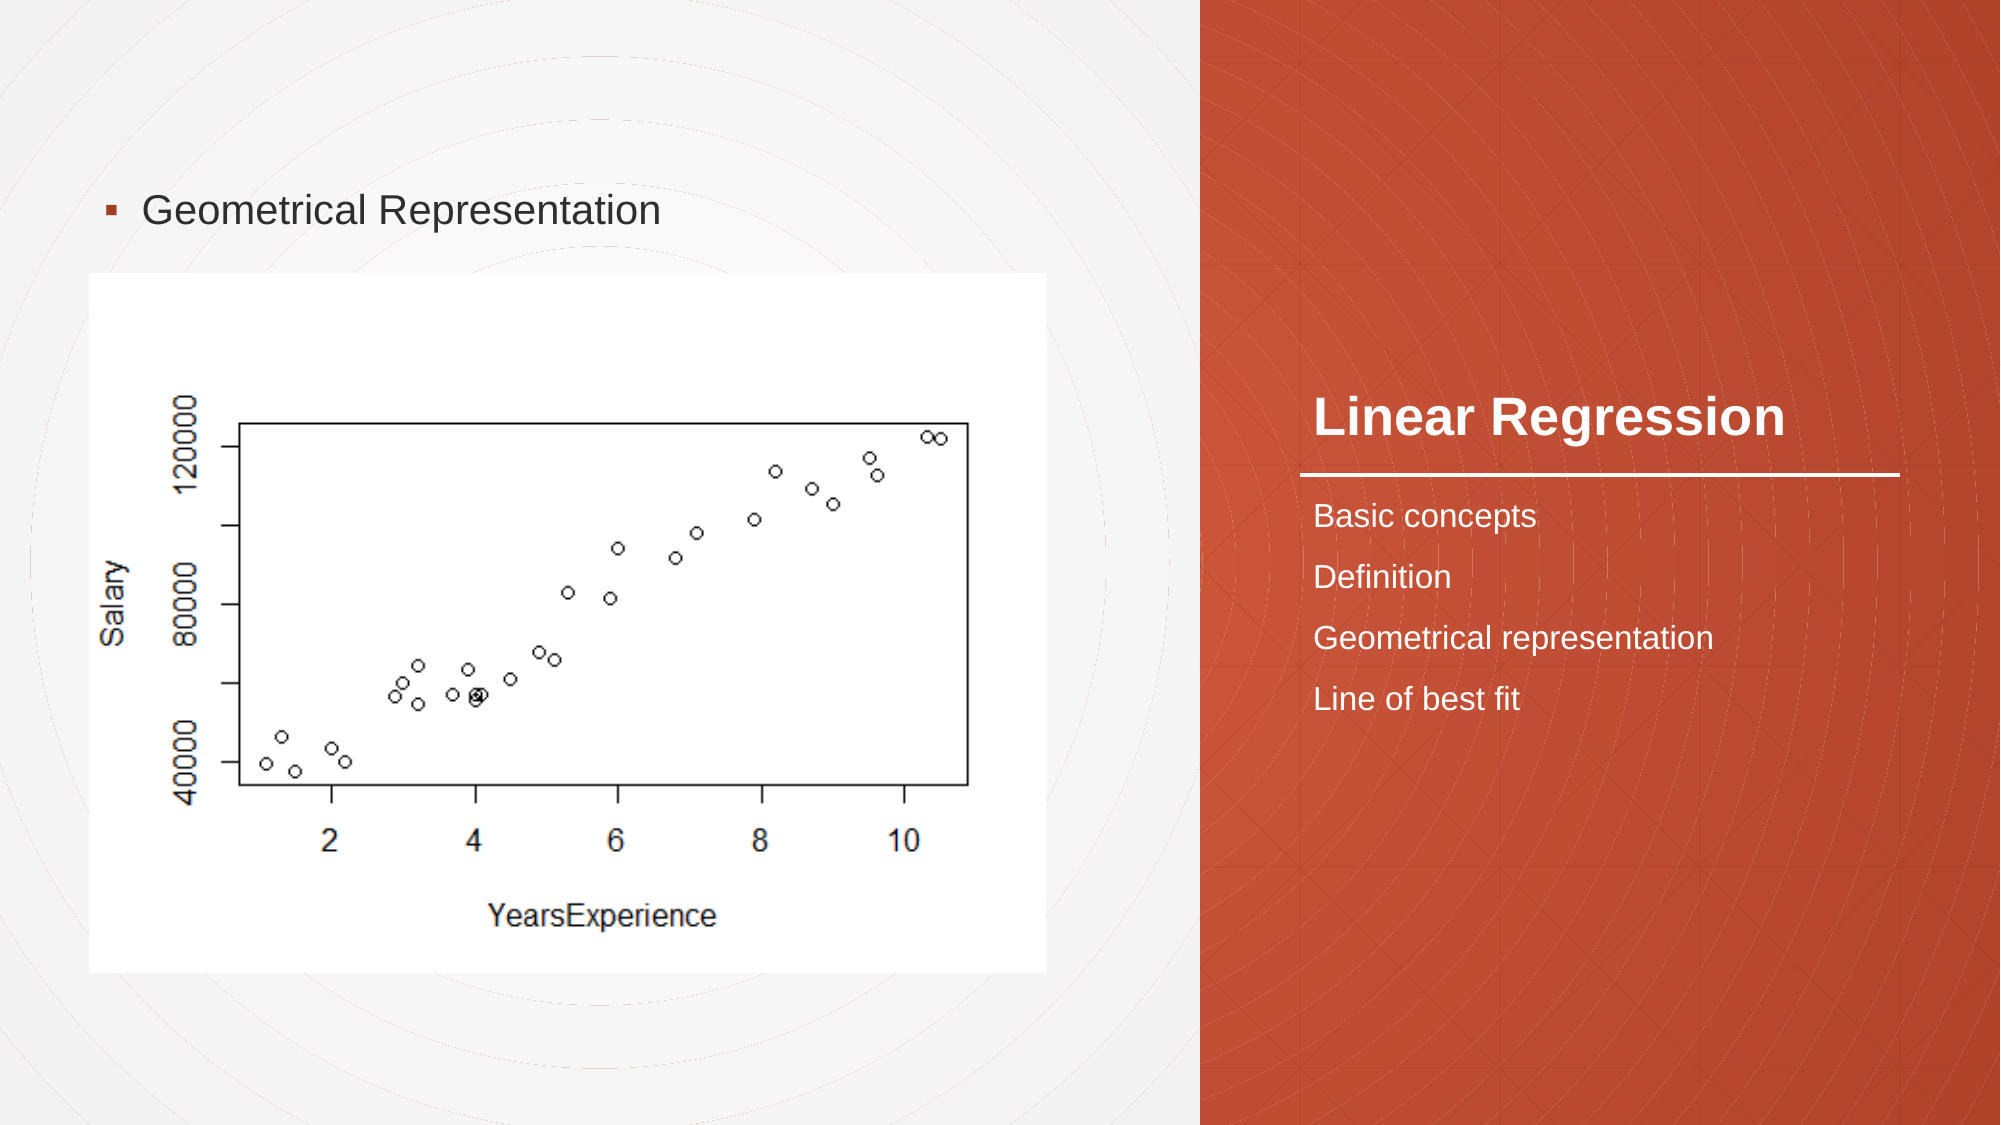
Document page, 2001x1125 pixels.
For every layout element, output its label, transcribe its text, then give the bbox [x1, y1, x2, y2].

picture [89, 273, 1046, 973]
list Geometrical Representation [89, 93, 1110, 1032]
list Basic concepts Definition Geometrical representation Line of best fit [1298, 491, 1899, 867]
title Linear Regression [1298, 93, 1899, 455]
